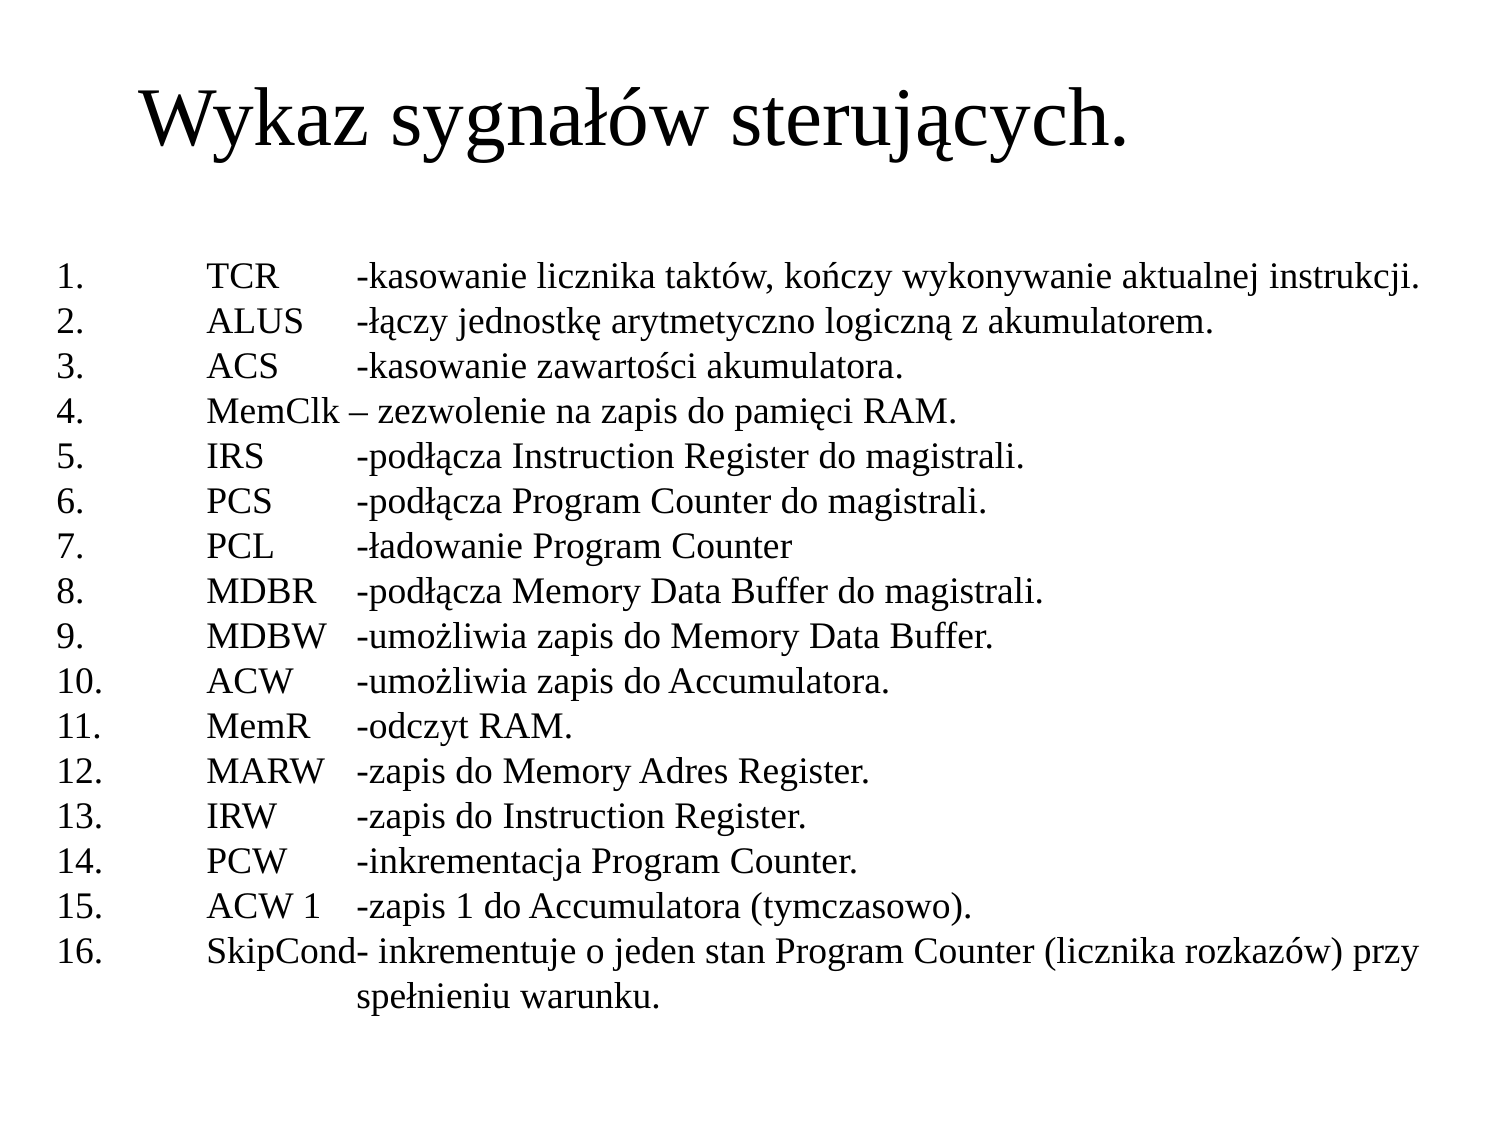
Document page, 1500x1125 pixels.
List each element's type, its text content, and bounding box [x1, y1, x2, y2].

text_box 1. TCR -kasowanie licznika taktów, kończy wykonywanie aktualnej instrukcji. 2. ALUS -łączy jednostkę arytmetyczno logiczną z akumulatorem. 3. ACS -kasowanie zawartości akumulatora. 4. MemClk – zezwolenie na zapis do pamięci RAM. 5. IRS -podłącza Instruction Register do magistrali. 6. PCS -podłącza Program Counter do magistrali. 7. PCL -ładowanie Program Counter 8. MDBR -podłącza Memory Data Buffer do magistrali. 9. MDBW -umożliwia zapis do Memory Data Buffer. 10. ACW -umożliwia zapis do Accumulatora. 11. MemR -odczyt RAM. 12. MARW -zapis do Memory Adres Register. 13. IRW -zapis do Instruction Register. 14. PCW -inkrementacja Program Counter. 15. ACW 1 -zapis 1 do Accumulatora (tymczasowo). 16. SkipCond- inkrementuje o jeden stan Program Counter (licznika rozkazów) przy spełnieniu warunku. [41, 243, 1460, 1024]
text_box Wykaz sygnałów sterujących. [123, 54, 1329, 170]
